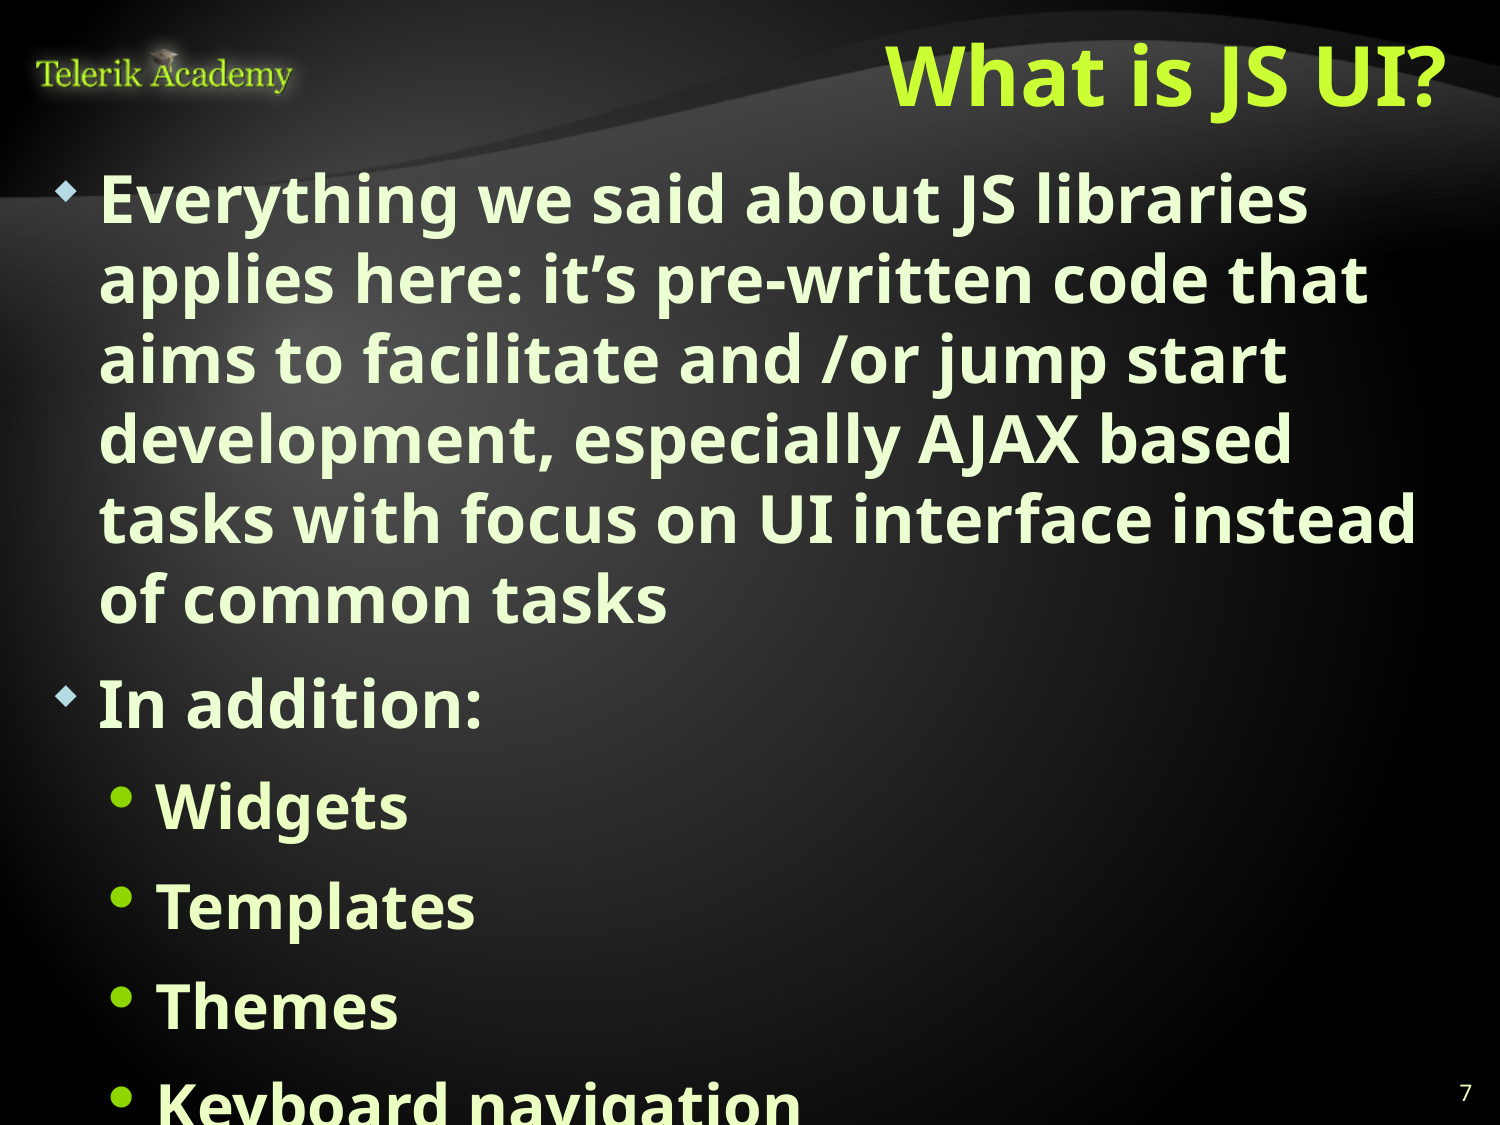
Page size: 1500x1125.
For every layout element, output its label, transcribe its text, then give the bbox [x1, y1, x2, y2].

picture [0, 0, 1500, 1125]
text_box 7 [1412, 1074, 1488, 1113]
list Everything we said about JS libraries applies here: it’s pre-written code that aims to facilitate and /or jump start development, especially AJAX based tasks with focus on UI interface instead of common tasks In addition: Widgets Templates Themes Keyboard navigation [37, 149, 1463, 1100]
title What is JS UI? [300, 12, 1463, 149]
